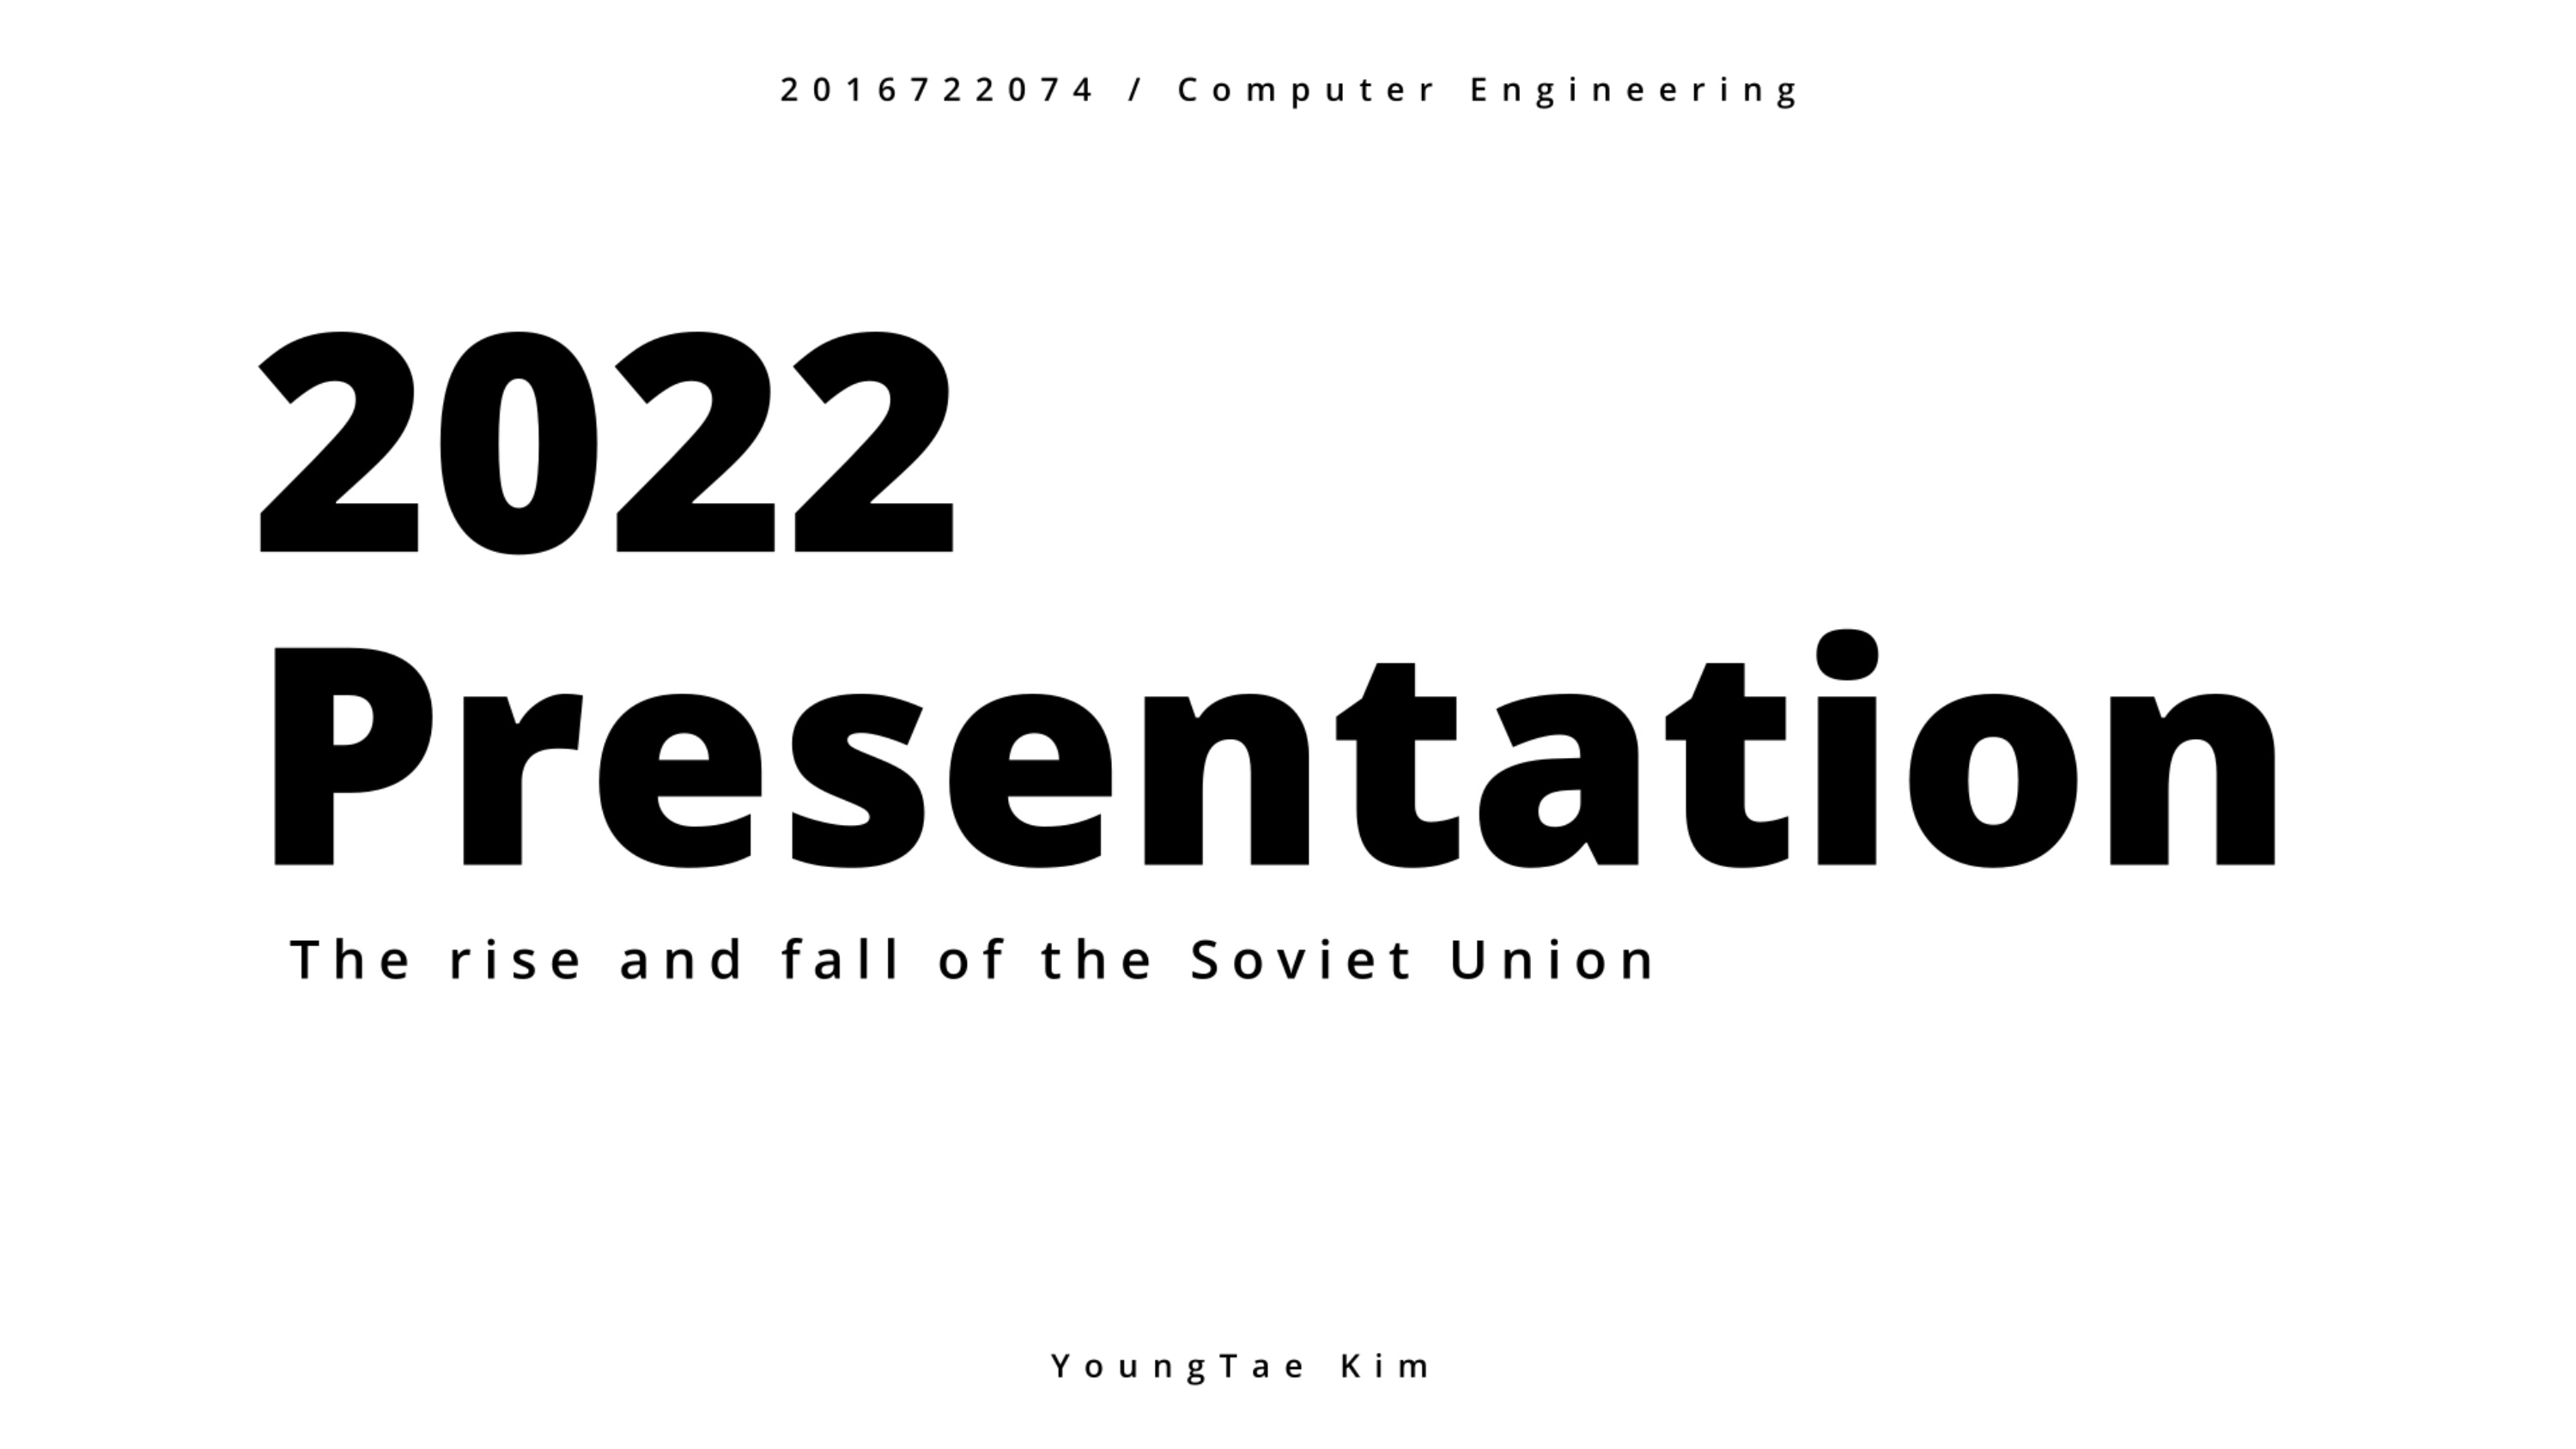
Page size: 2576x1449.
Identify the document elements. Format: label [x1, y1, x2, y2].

picture [206, 177, 2407, 1024]
picture [507, 1337, 1457, 1403]
picture [556, 60, 1811, 125]
